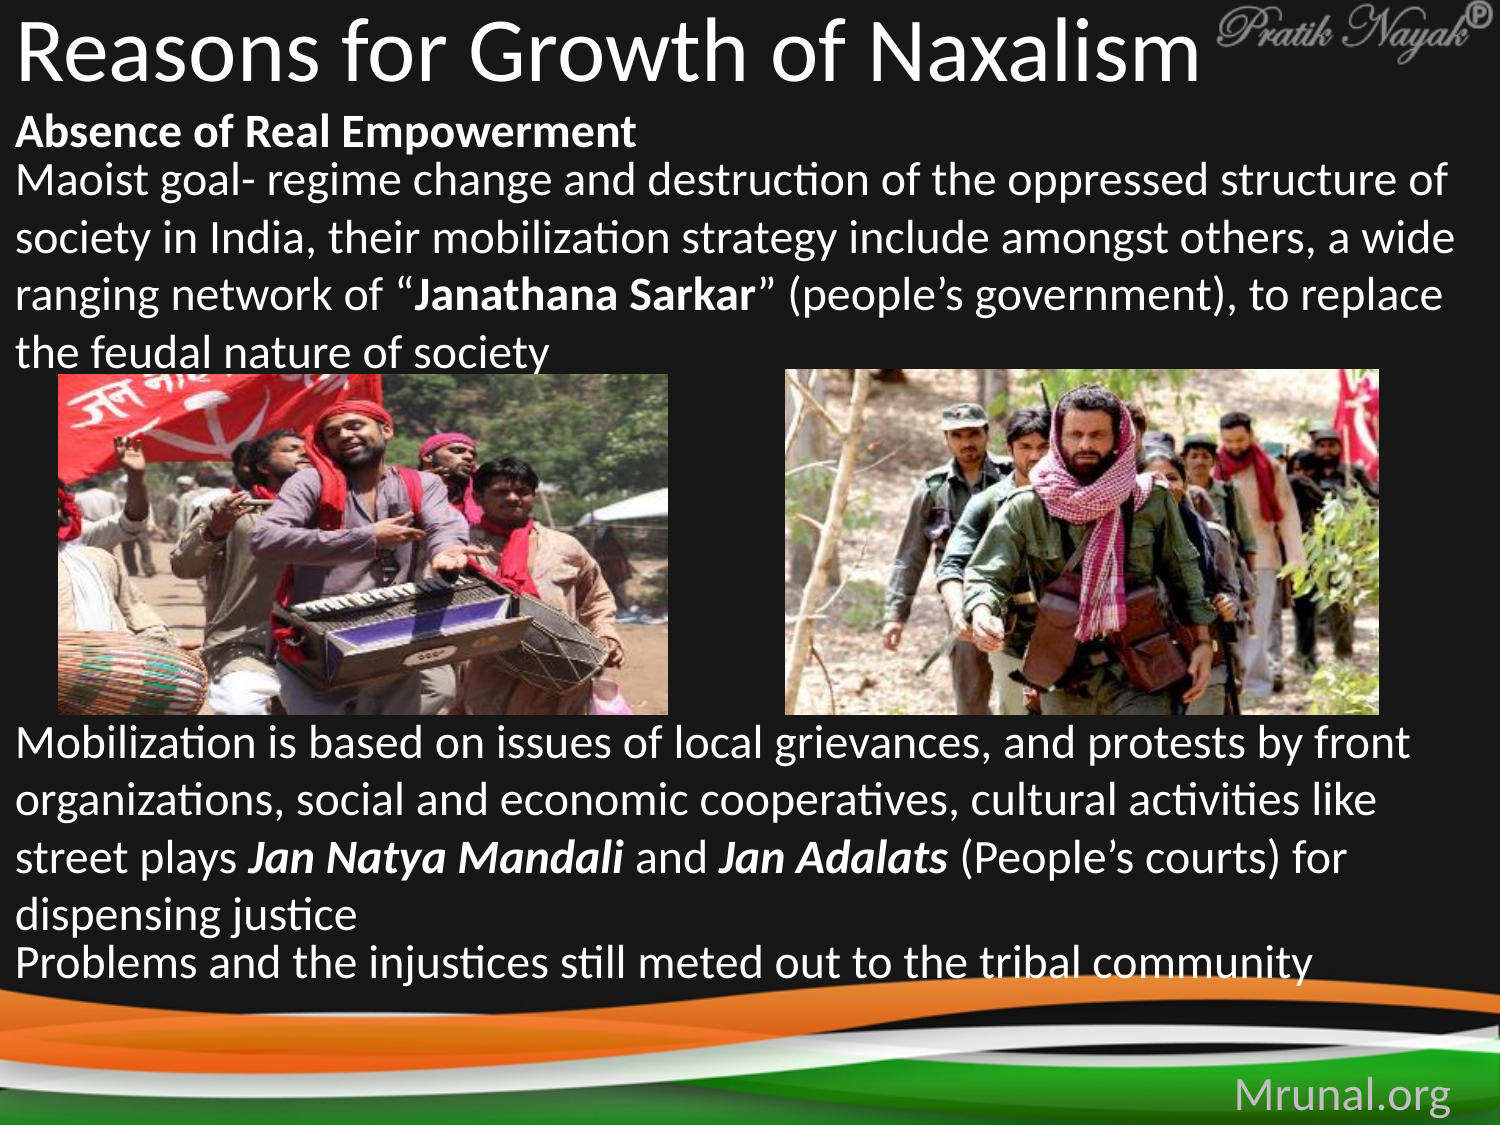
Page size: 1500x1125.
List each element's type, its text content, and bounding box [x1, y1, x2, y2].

text_box Maoist goal- regime change and destruction of the oppressed structure of society in India, their mobilization strategy include amongst others, a wide ranging network of “Janathana Sarkar” (people’s government), to replace the feudal nature of society [0, 140, 1500, 386]
text_box Absence of Real Empowerment [0, 91, 1231, 164]
picture [0, 369, 1500, 716]
text_box Mrunal.org [1218, 1054, 1500, 1125]
text_box Problems and the injustices still meted out to the tribal community [0, 923, 1500, 996]
text_box Mobilization is based on issues of local grievances, and protests by front organizations, social and economic cooperatives, cultural activities like street plays Jan Natya Mandali and Jan Adalats (People’s courts) for dispensing justice [0, 703, 1500, 923]
picture [0, 996, 1500, 1125]
title Reasons for Growth of Naxalism [0, 0, 1500, 140]
